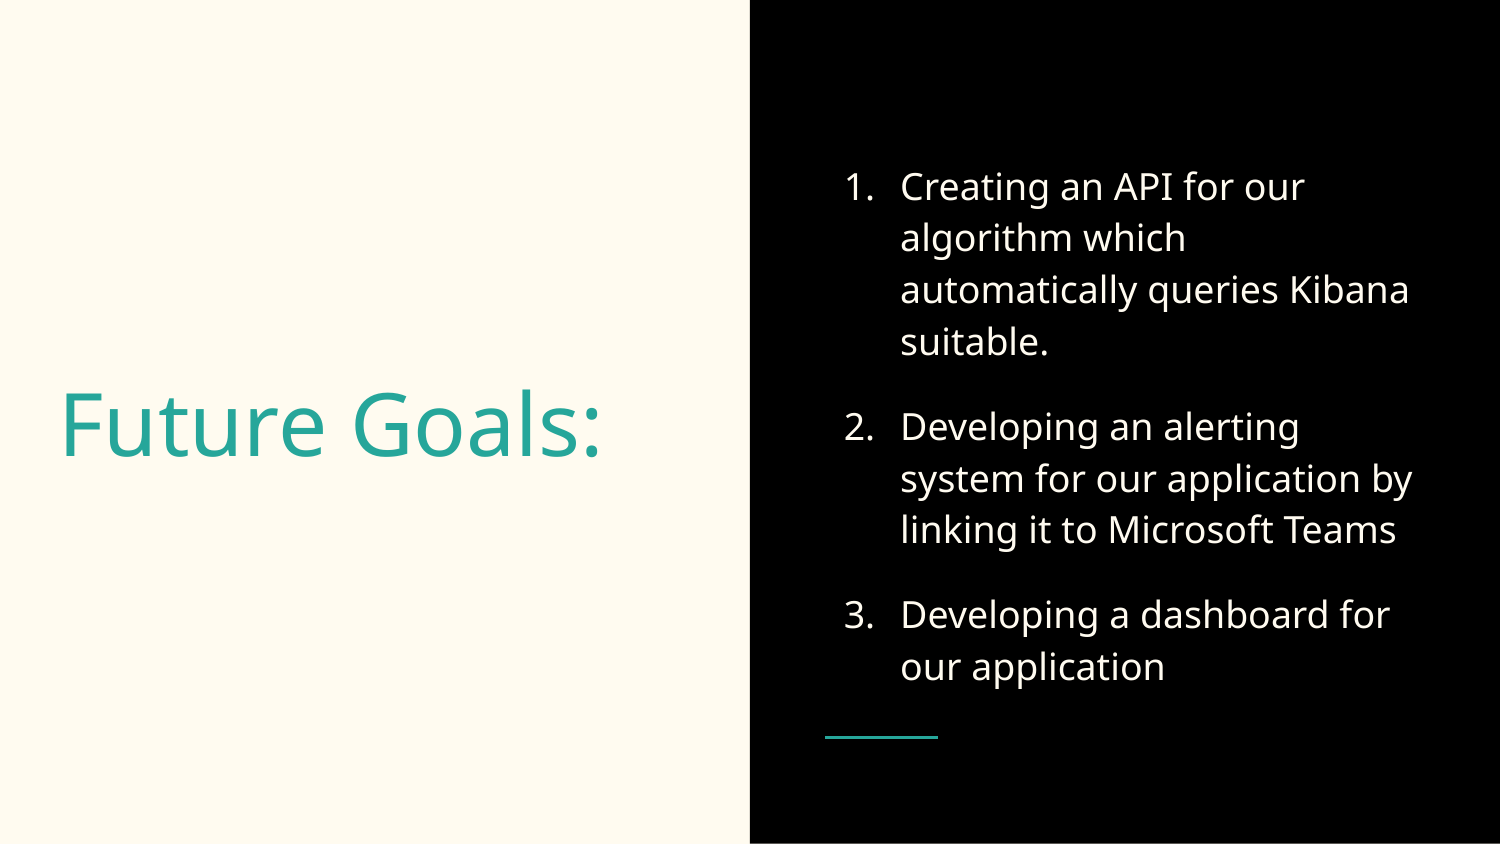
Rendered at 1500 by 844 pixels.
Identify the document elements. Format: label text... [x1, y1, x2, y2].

title Future Goals: [43, 313, 708, 530]
list Creating an API for our algorithm which automatically queries Kibana suitable. Developing an alerting system for our application by linking it to Microsoft Teams Developing a dashboard for our application [810, 118, 1440, 725]
